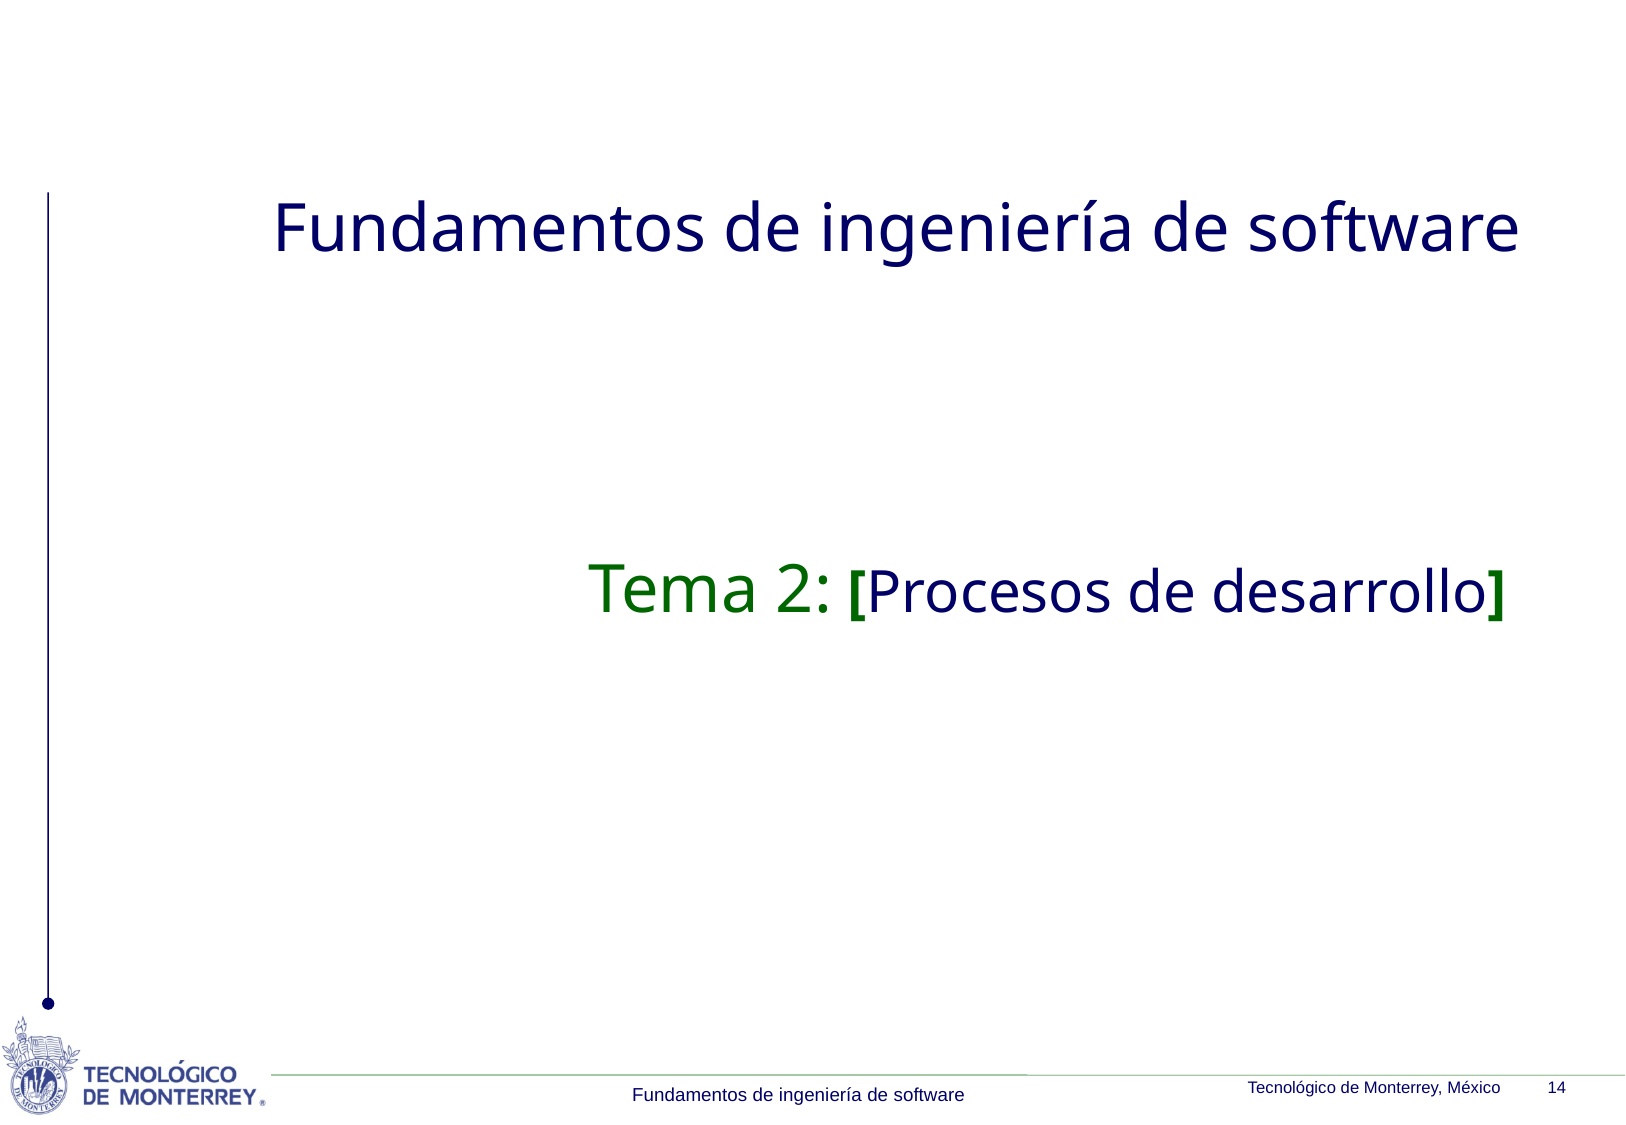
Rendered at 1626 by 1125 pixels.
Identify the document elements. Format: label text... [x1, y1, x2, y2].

title Fundamentos de ingeniería de software [112, 87, 1538, 363]
subtitle Tema 2: [Procesos de desarrollo] [99, 375, 1538, 1050]
picture [0, 1014, 271, 1116]
